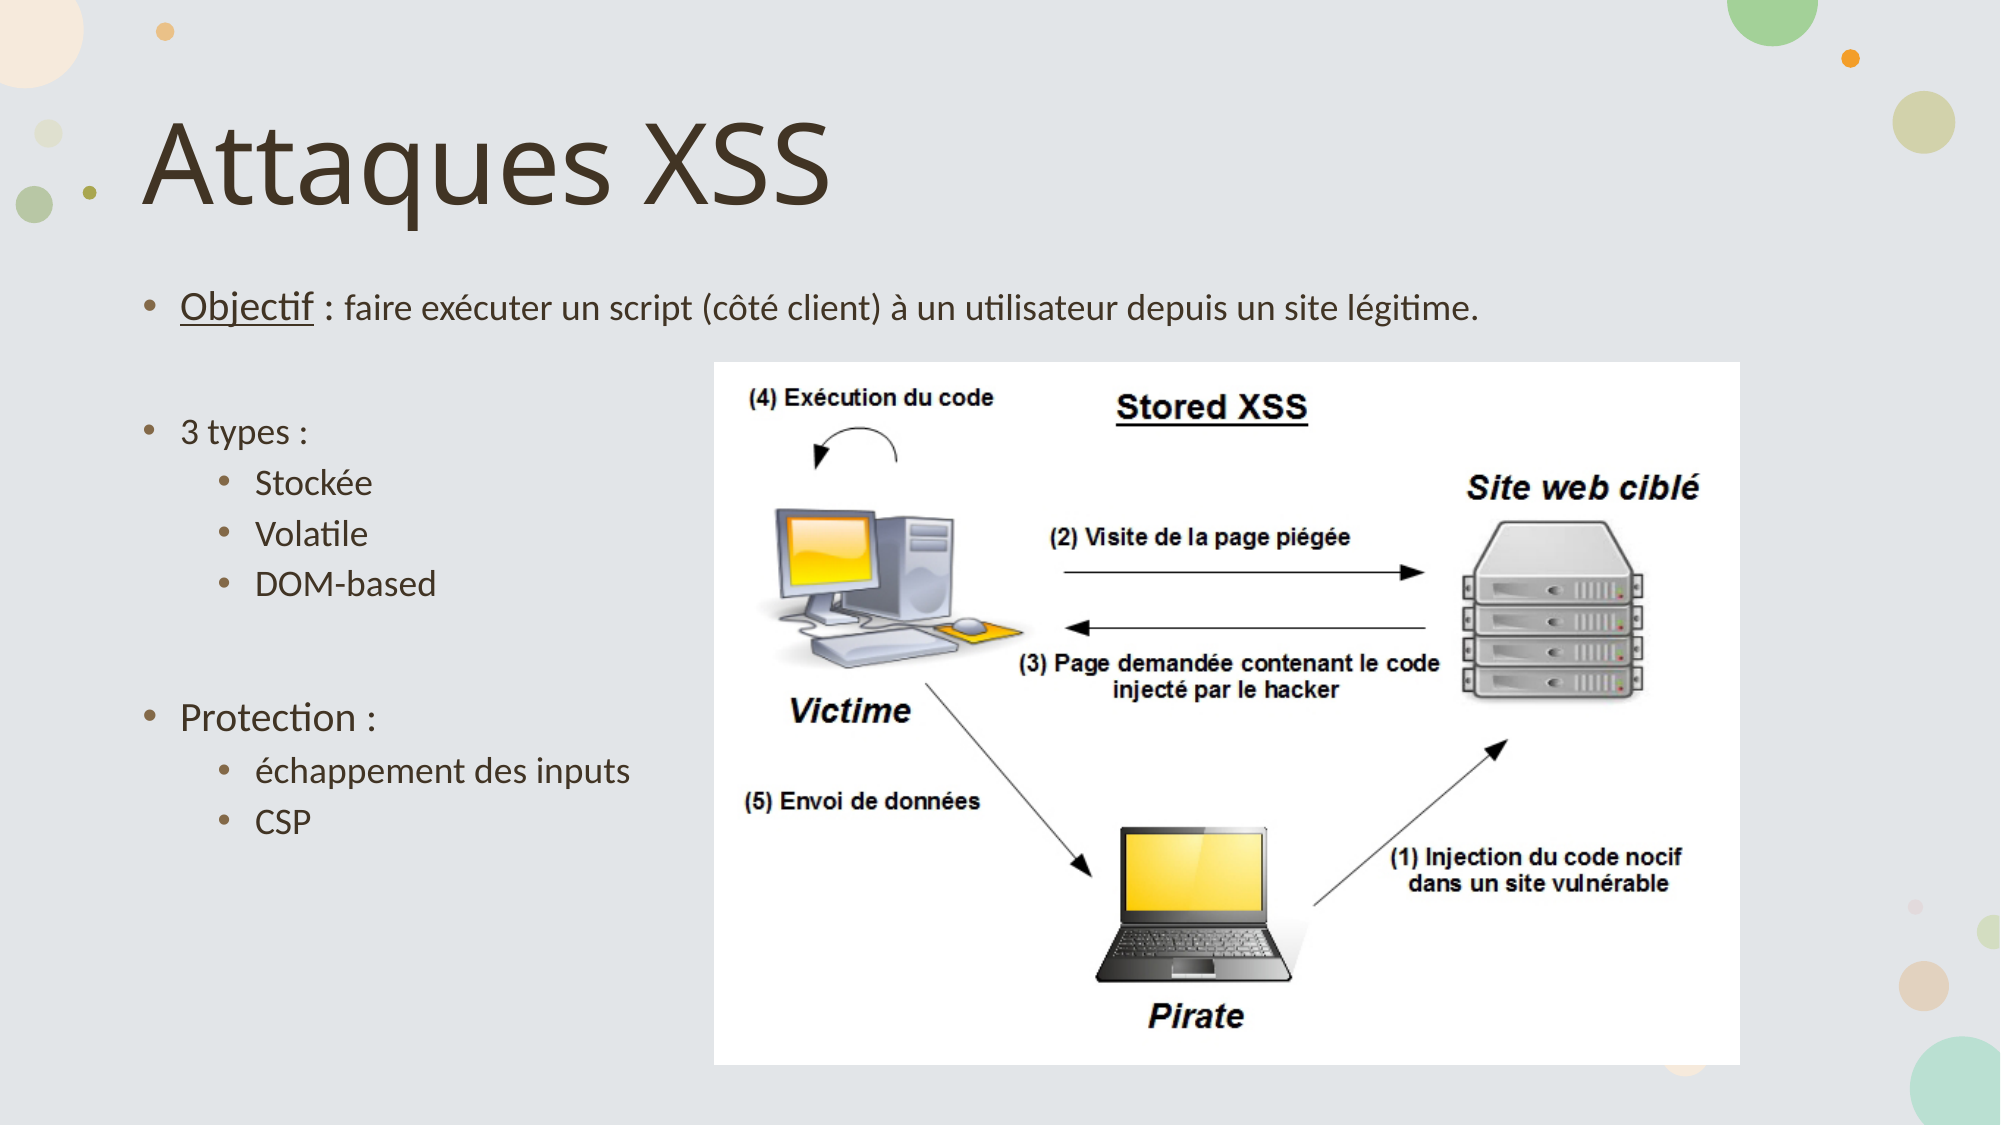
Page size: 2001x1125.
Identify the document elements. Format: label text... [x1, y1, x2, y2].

picture [714, 362, 1740, 1065]
title Attaques XSS [127, 59, 1877, 277]
list Objectif : faire exécuter un script (côté client) à un utilisateur depuis un site légitime. 3 types : Stockée Volatile DOM-based Protection : échappement des inputs CSP [127, 277, 1877, 992]
